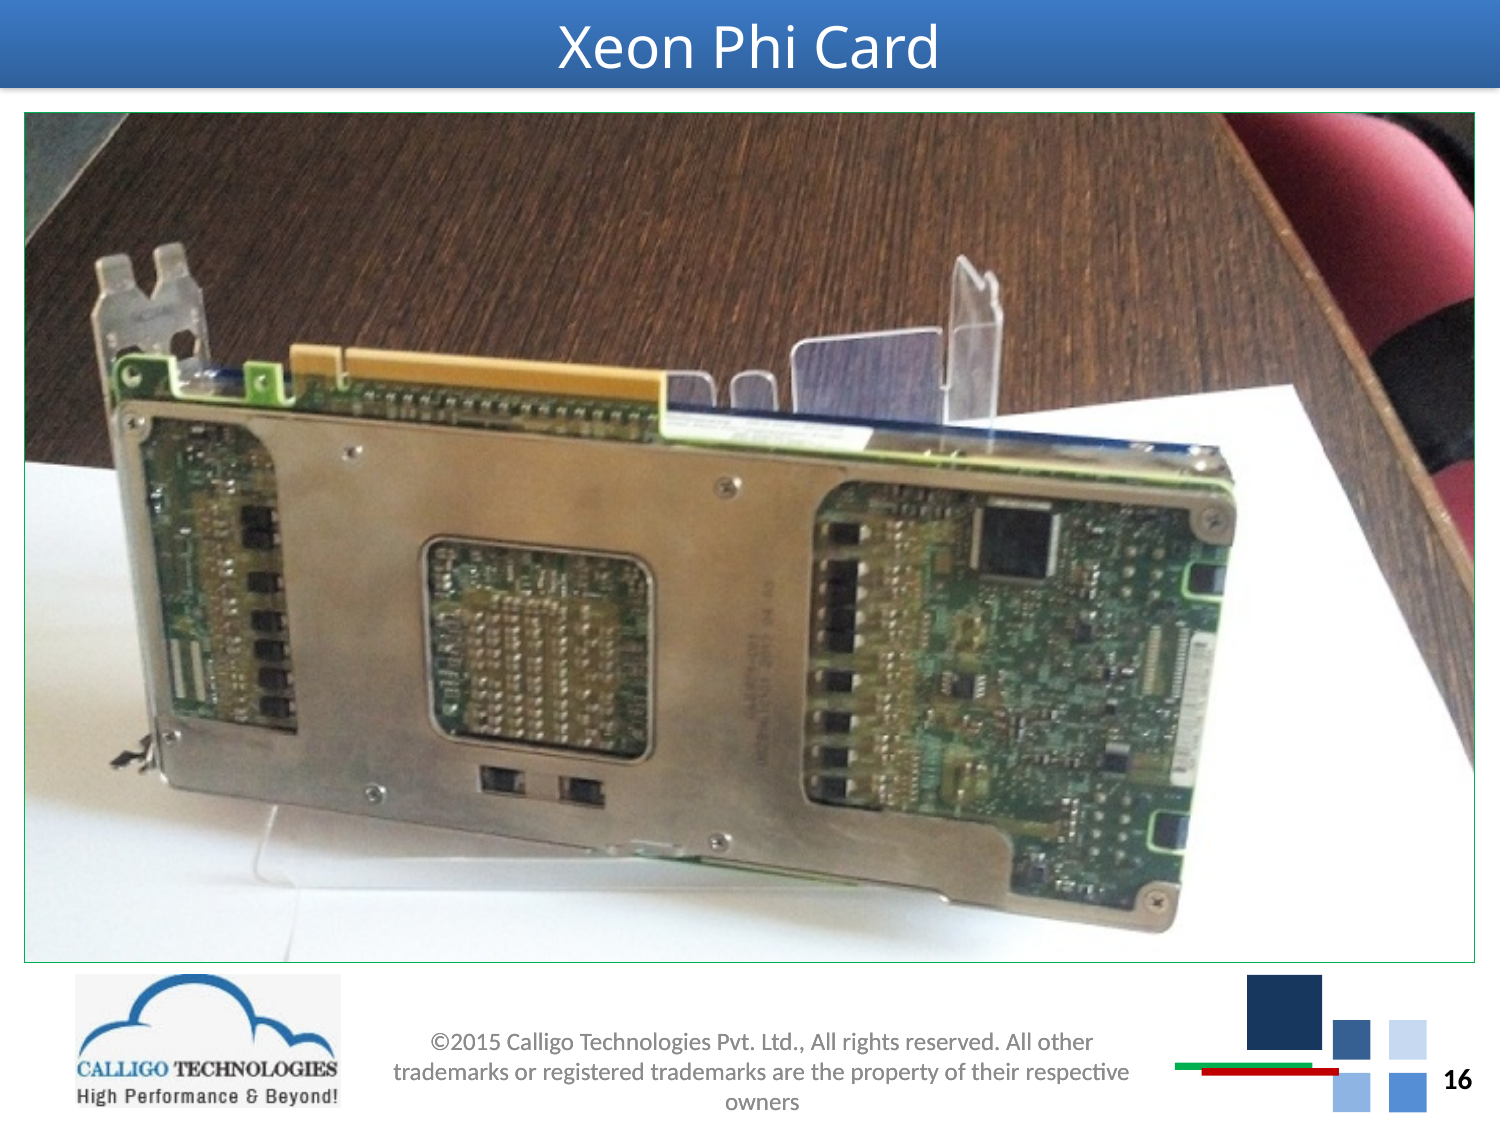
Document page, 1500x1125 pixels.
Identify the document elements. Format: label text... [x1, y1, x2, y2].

title Xeon Phi Card [0, 0, 1500, 88]
slide_number 16 [1137, 1048, 1488, 1108]
picture [75, 974, 341, 1108]
picture [24, 112, 1476, 963]
